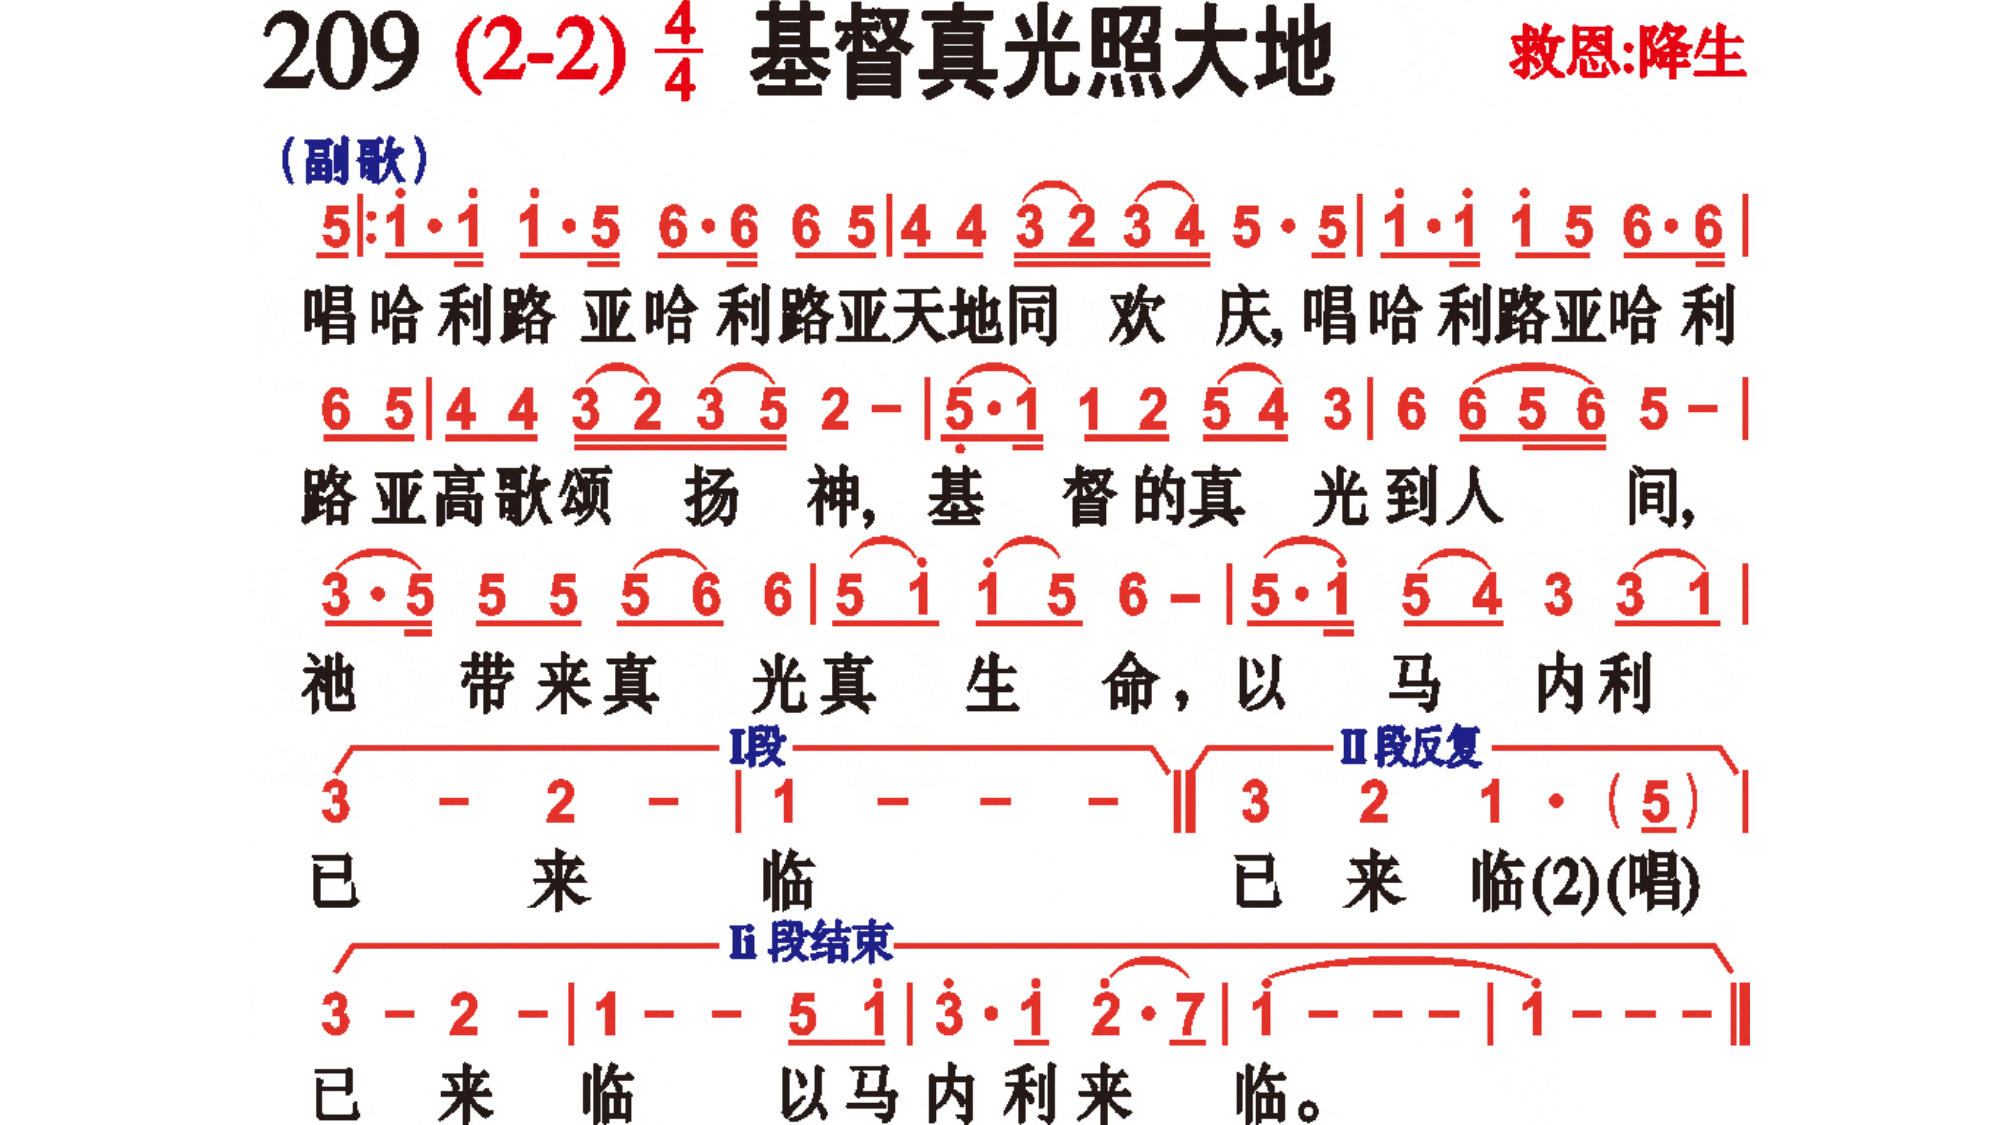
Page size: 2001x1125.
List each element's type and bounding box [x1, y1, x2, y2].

picture [249, 0, 1750, 1125]
